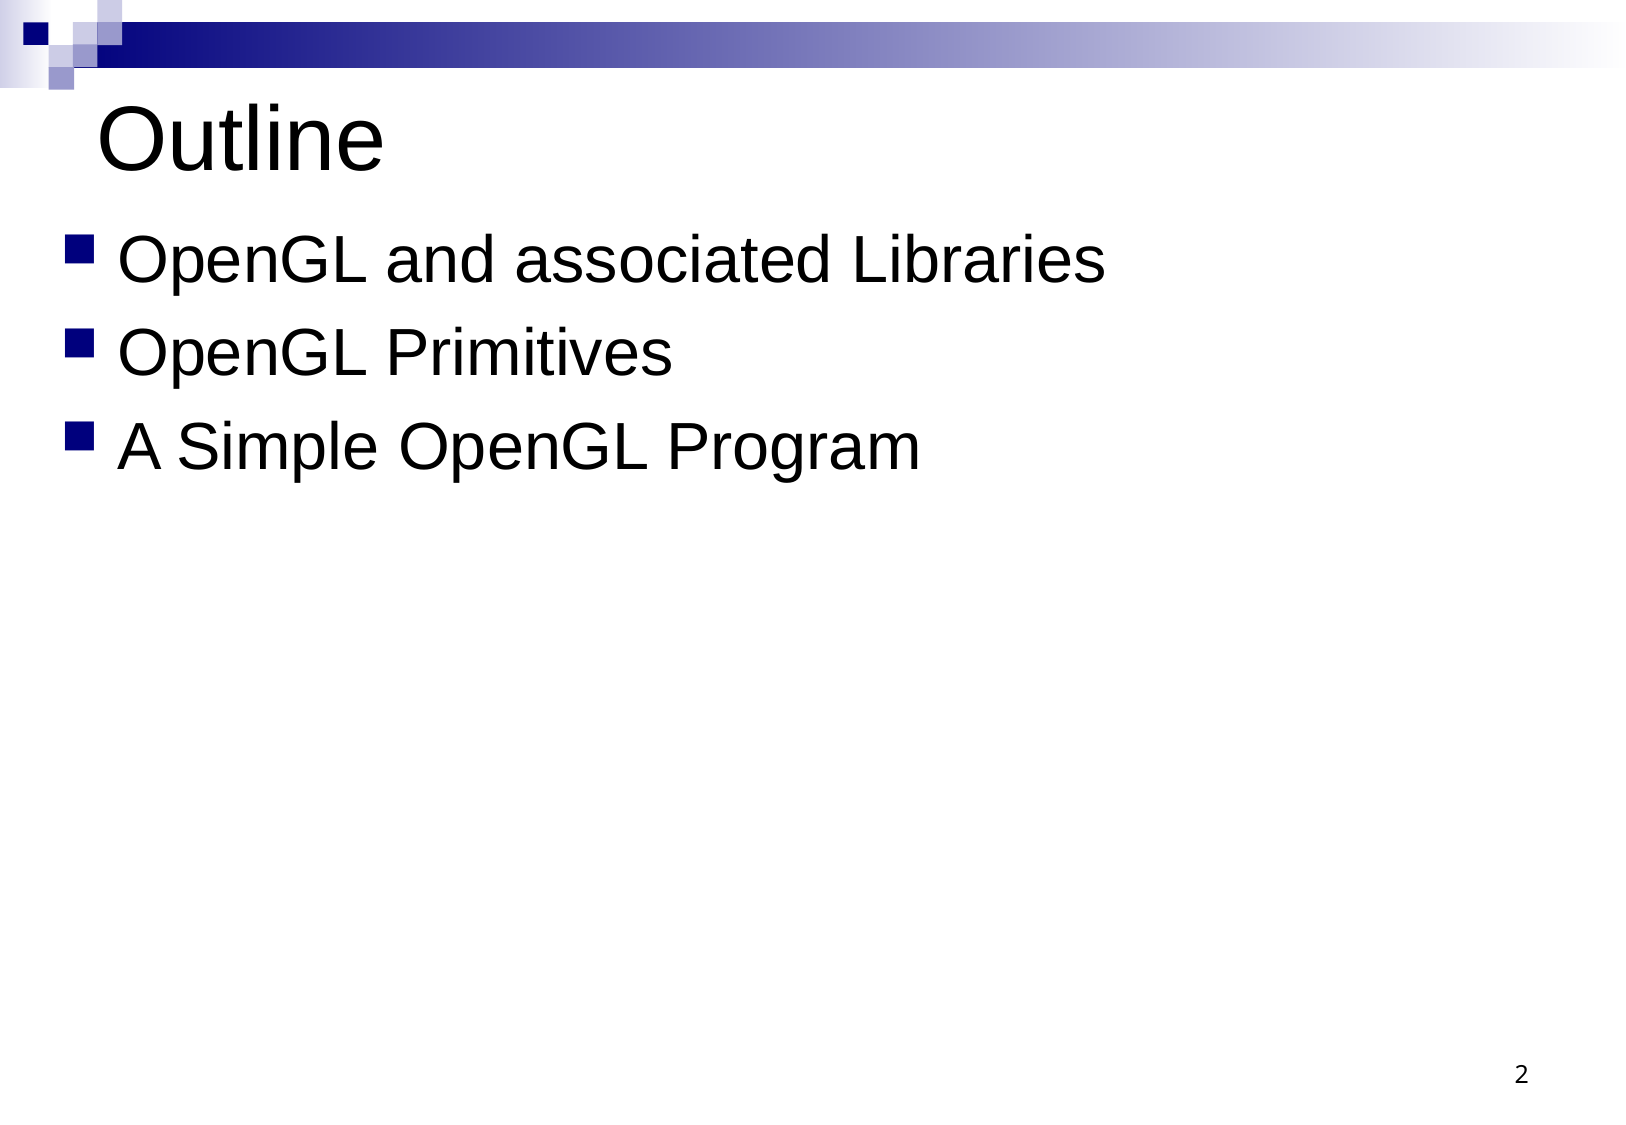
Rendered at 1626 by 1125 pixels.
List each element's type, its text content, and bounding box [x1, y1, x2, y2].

title Outline [81, 75, 1544, 192]
list OpenGL and associated Libraries OpenGL Primitives A Simple OpenGL Program [45, 208, 1578, 1053]
slide_number 2 [1164, 1024, 1544, 1101]
